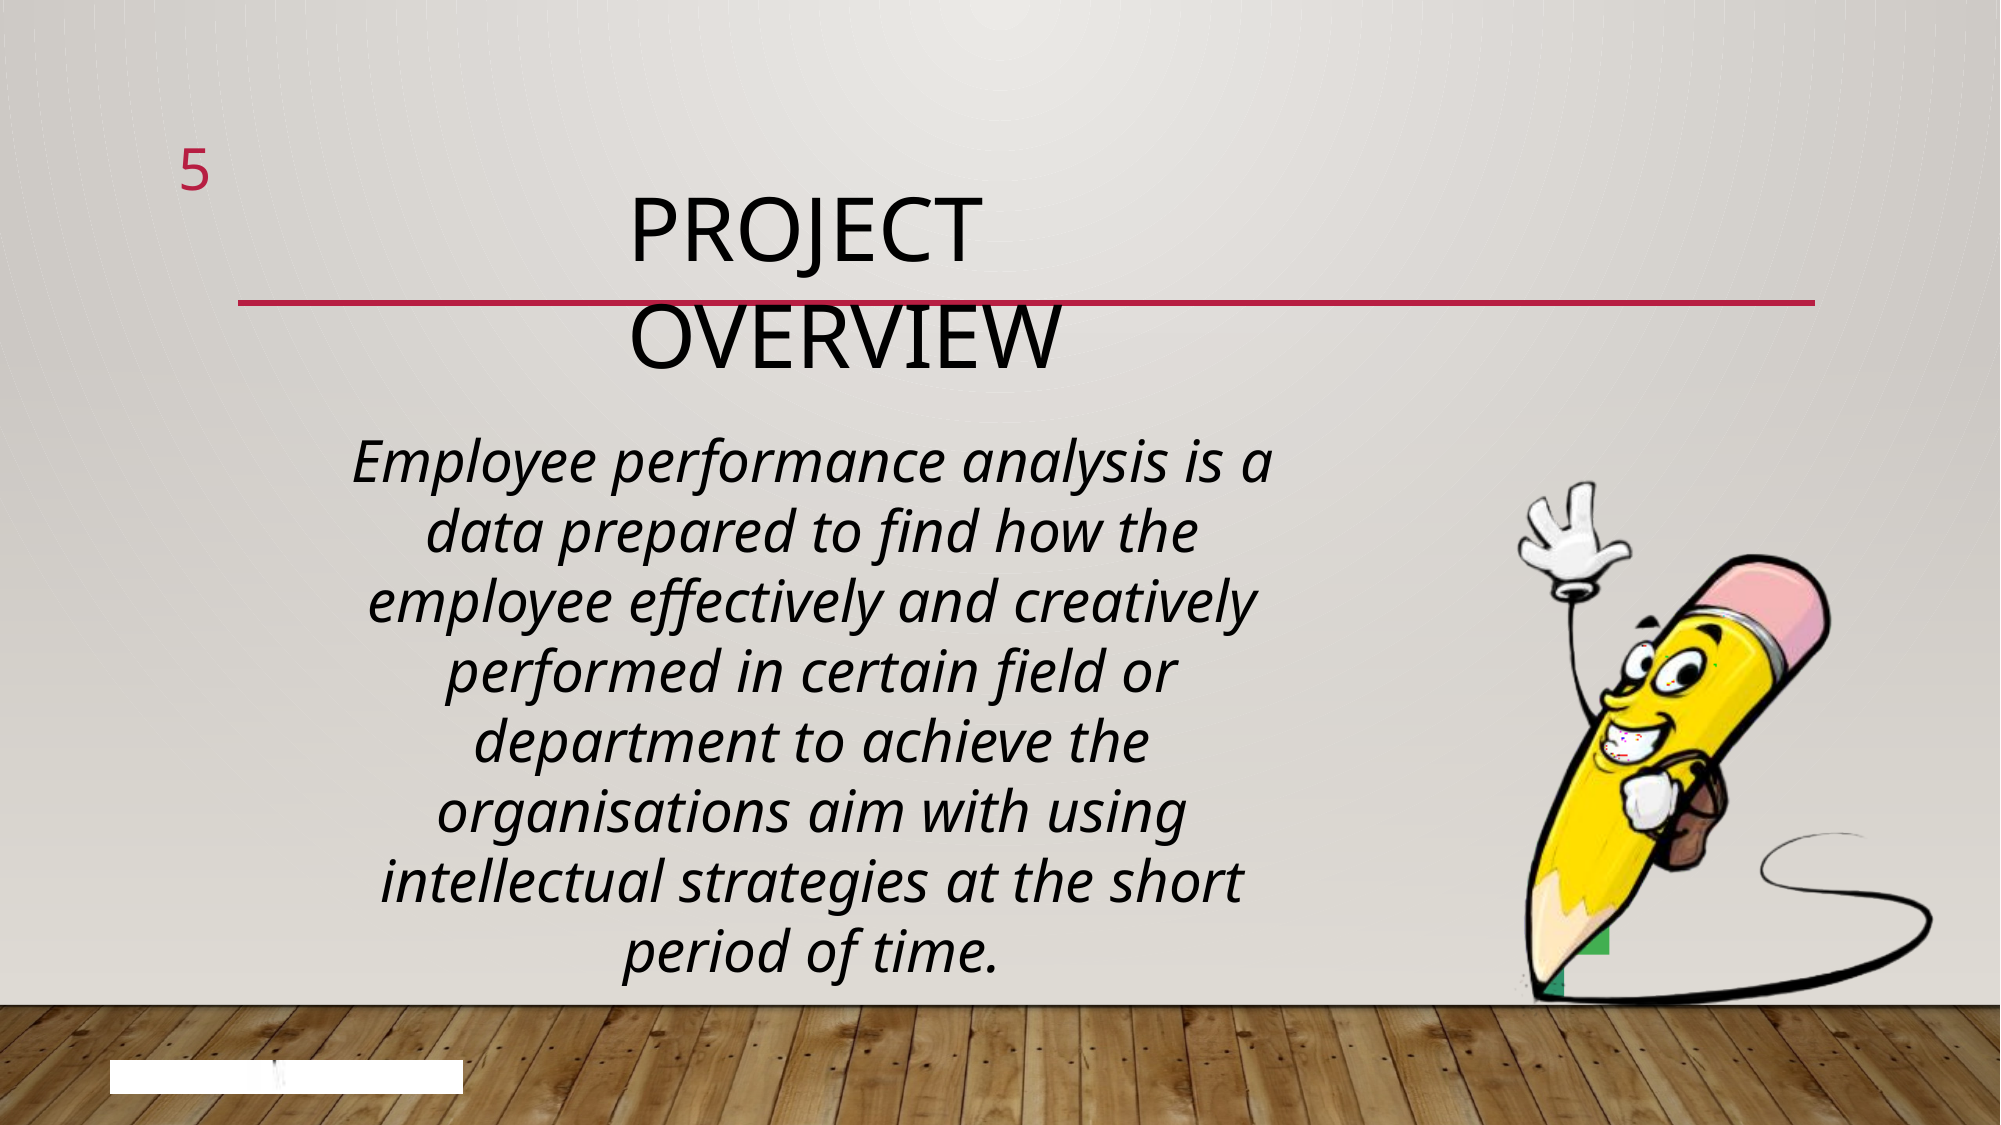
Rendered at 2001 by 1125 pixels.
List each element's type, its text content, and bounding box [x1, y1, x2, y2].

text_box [1420, 434, 2000, 1060]
picture [0, 1005, 2000, 1125]
slide_number 5 [78, 131, 212, 785]
text_box Employee performance analysis is a data prepared to find how the employee effectively and creatively performed in certain field or department to achieve the organisations aim with using intellectual strategies at the short period of time. [324, 416, 1300, 992]
title PROJECT OVERVIEW [624, 170, 1489, 386]
